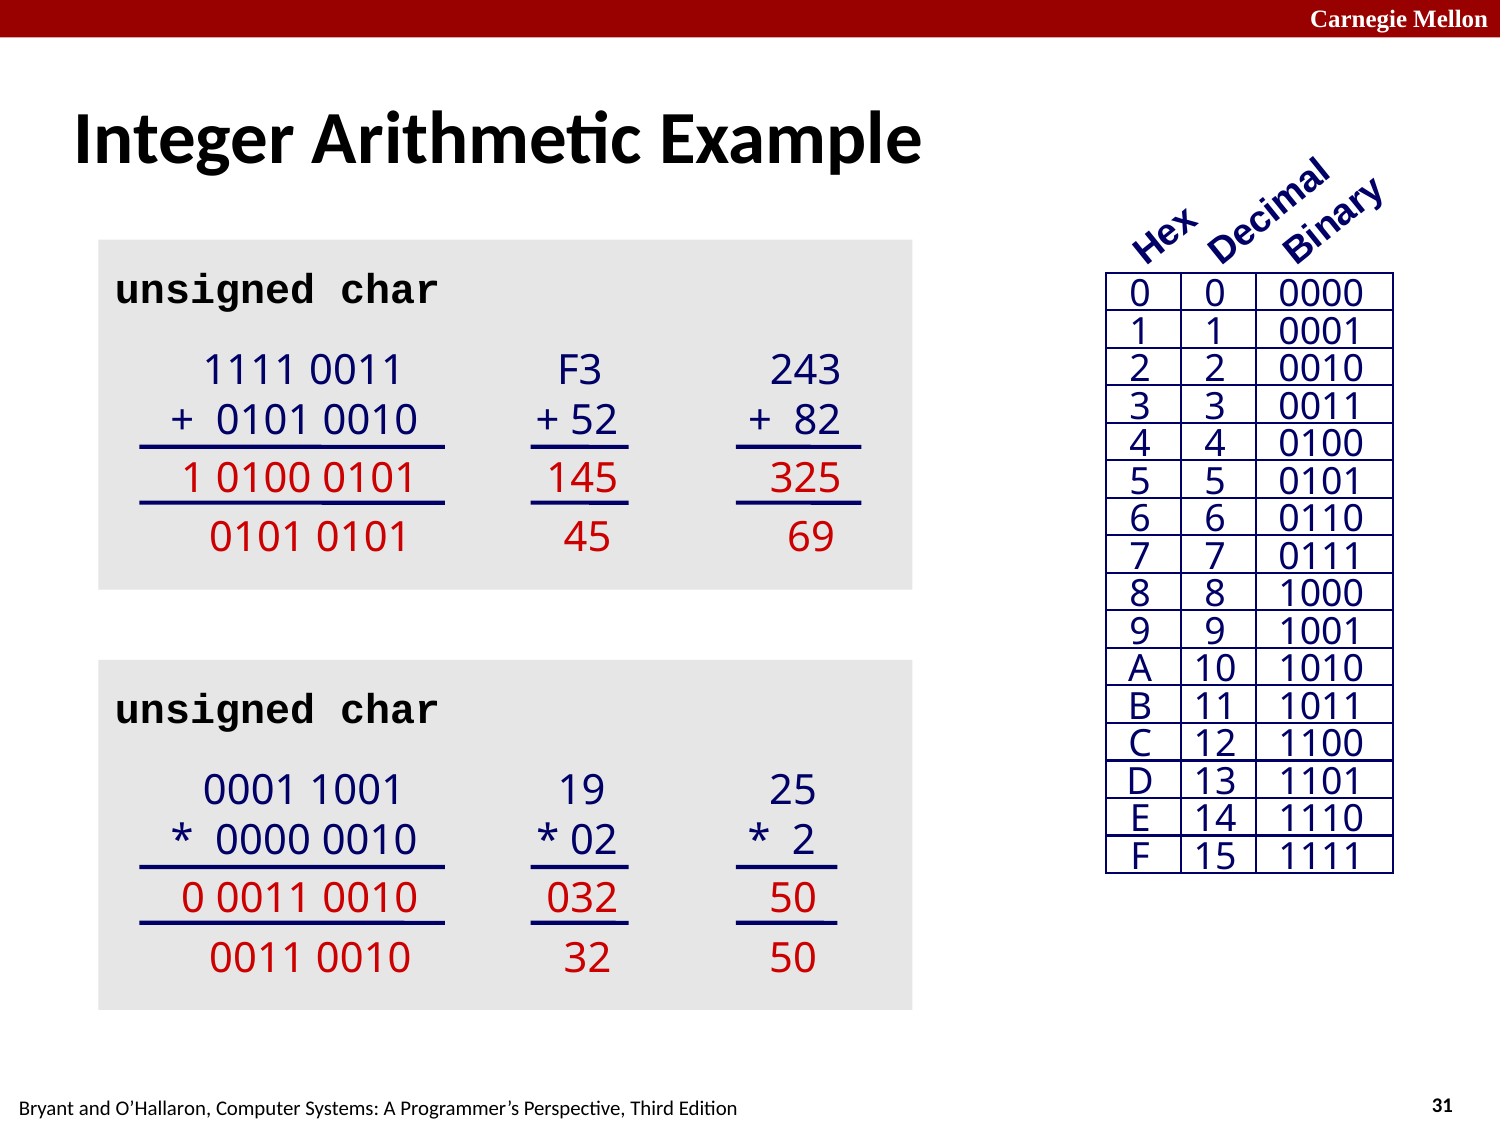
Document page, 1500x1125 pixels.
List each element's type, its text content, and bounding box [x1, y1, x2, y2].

text_box 32 [533, 923, 627, 989]
text_box 25 * 2 [739, 754, 833, 862]
text_box 50 [739, 923, 833, 989]
text_box 0 0011 0010 [161, 862, 434, 922]
text_box 69 [746, 503, 851, 569]
text_box unsigned char [100, 674, 455, 740]
text_box 0011 0010 [168, 923, 427, 989]
text_box 1111 0011 + 0101 0010 [161, 334, 434, 442]
text_box [98, 659, 913, 1010]
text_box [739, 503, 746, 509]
text_box 325 [739, 442, 857, 502]
text_box unsigned char [100, 254, 455, 320]
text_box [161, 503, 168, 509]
text_box 45 [533, 503, 627, 569]
text_box 19 * 02 [527, 754, 633, 862]
text_box [98, 239, 913, 590]
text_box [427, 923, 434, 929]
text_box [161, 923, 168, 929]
text_box 145 [527, 442, 634, 509]
text_box 1 0100 0101 [161, 442, 434, 502]
text_box 0101 0101 [168, 503, 427, 569]
title Integer Arithmetic Example [58, 71, 1305, 197]
text_box 032 [527, 862, 634, 929]
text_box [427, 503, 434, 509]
text_box F3 + 52 [527, 334, 634, 442]
text_box 50 [739, 862, 833, 922]
text_box 0001 1001 * 0000 0010 [162, 754, 433, 862]
text_box 243 + 82 [739, 334, 857, 442]
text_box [1105, 130, 1410, 884]
